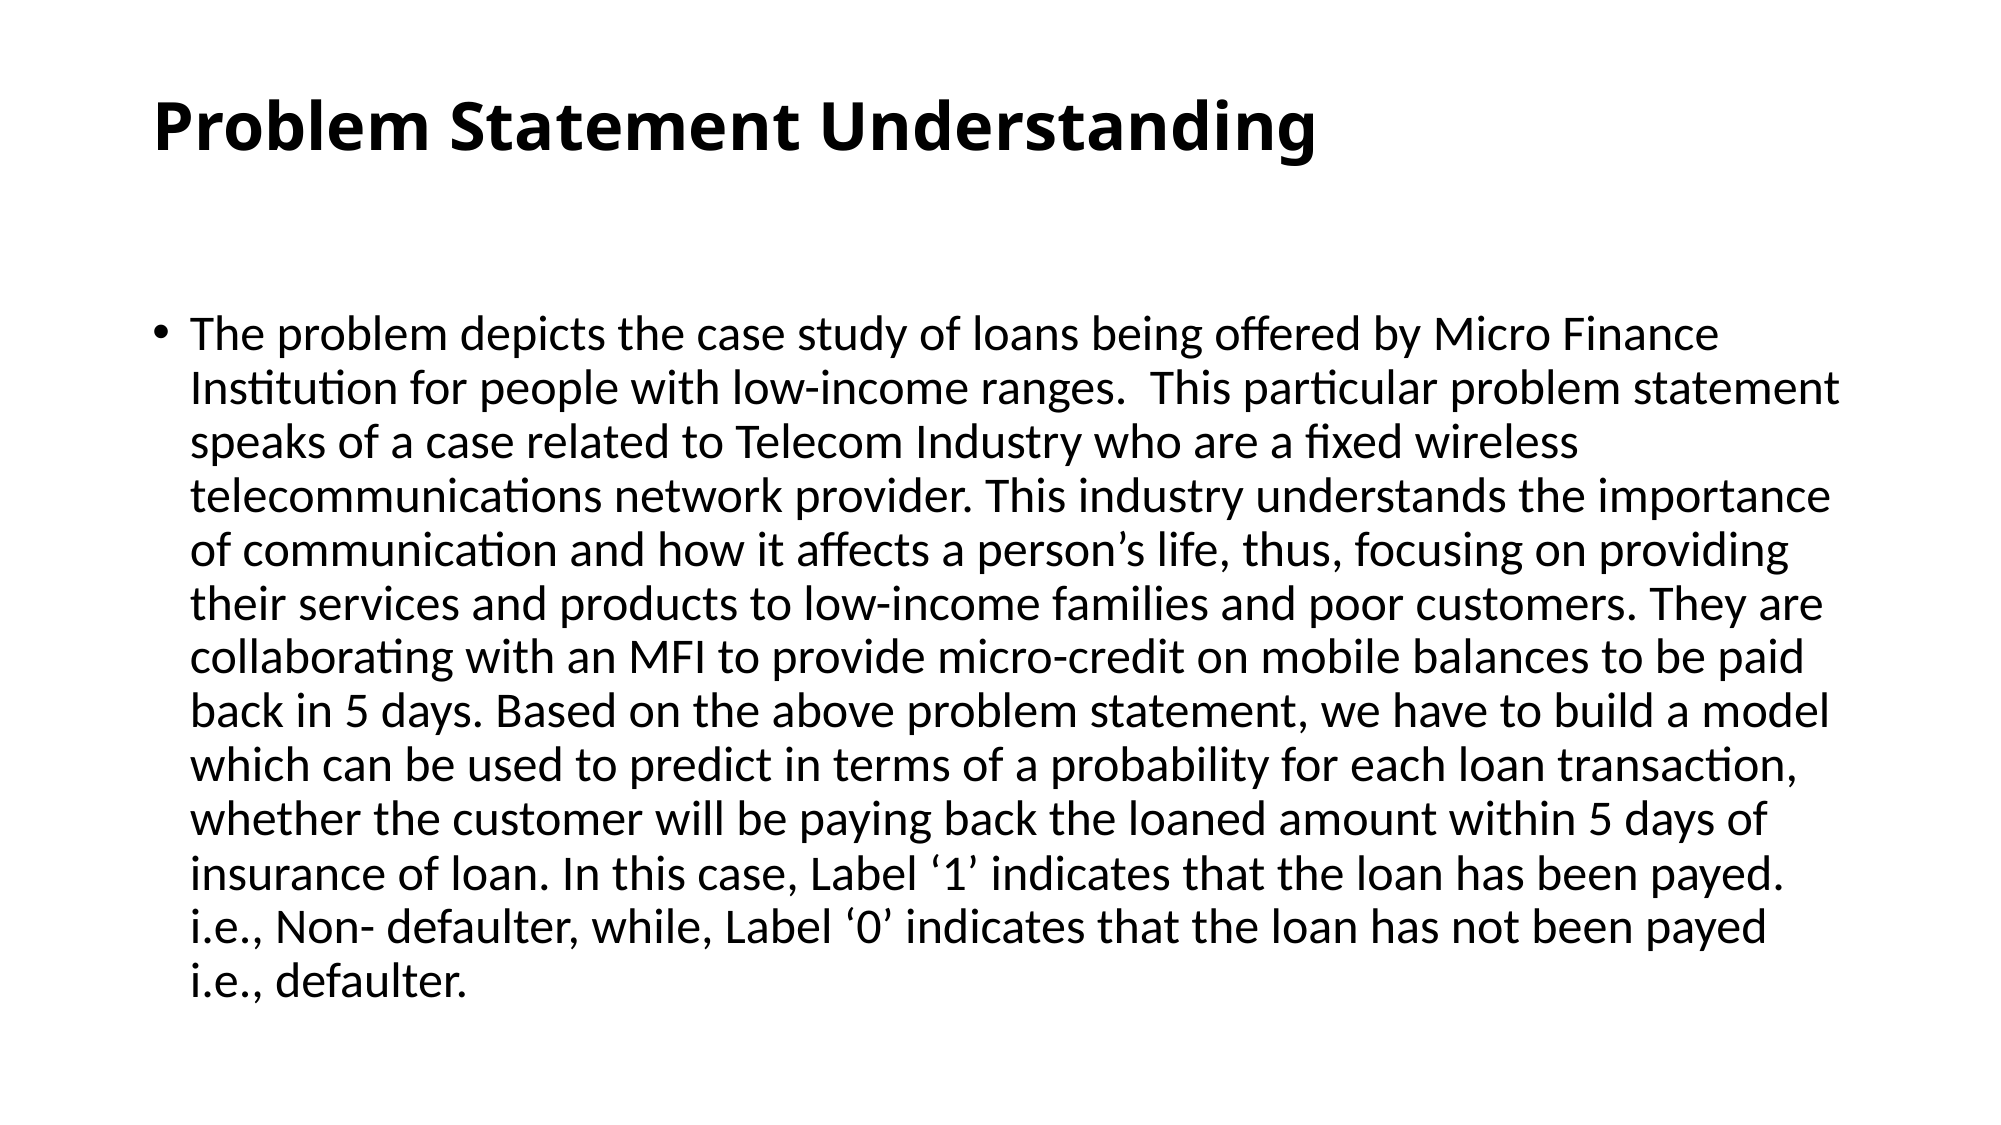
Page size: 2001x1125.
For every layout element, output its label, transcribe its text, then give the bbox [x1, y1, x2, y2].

list The problem depicts the case study of loans being offered by Micro Finance Institution for people with low-income ranges. This particular problem statement speaks of a case related to Telecom Industry who are a fixed wireless telecommunications network provider. This industry understands the importance of communication and how it affects a person’s life, thus, focusing on providing their services and products to low-income families and poor customers. They are collaborating with an MFI to provide micro-credit on mobile balances to be paid back in 5 days. Based on the above problem statement, we have to build a model which can be used to predict in terms of a probability for each loan transaction, whether the customer will be paying back the loaned amount within 5 days of insurance of loan. In this case, Label ‘1’ indicates that the loan has been payed. i.e., Non- defaulter, while, Label ‘0’ indicates that the loan has not been payed i.e., defaulter. [137, 299, 1863, 1014]
title Problem Statement Understanding [137, 59, 1863, 278]
